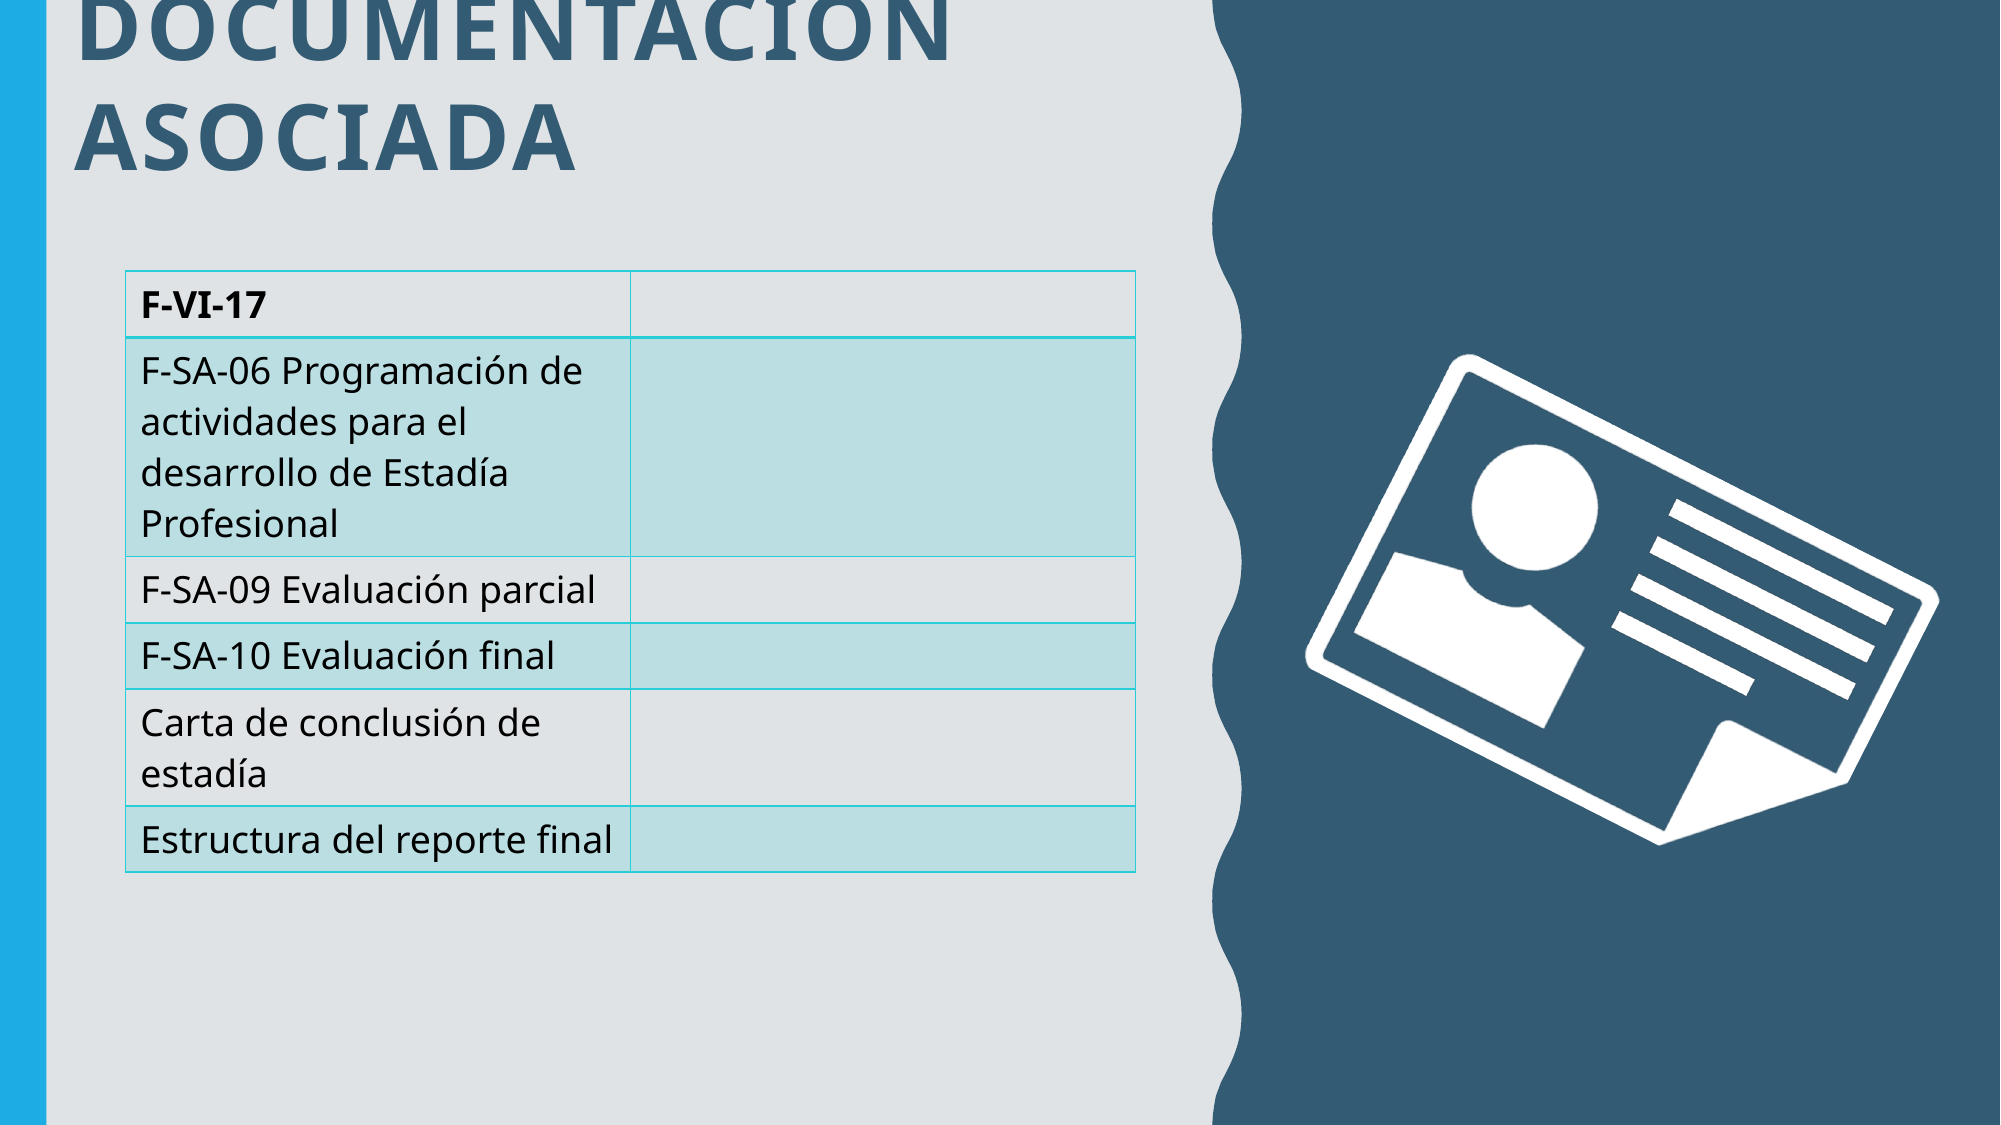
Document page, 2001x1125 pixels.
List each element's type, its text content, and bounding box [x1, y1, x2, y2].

table_cell F-SA-06 Programación de actividades para el desarrollo de Estadía Profesional [126, 339, 630, 556]
picture [1349, 450, 1894, 806]
table_header F-VI-17 [126, 272, 630, 336]
table_cell [631, 807, 1135, 871]
table_cell F-SA-10 Evaluación final [126, 624, 630, 688]
table_cell [631, 690, 1135, 805]
table_cell Estructura del reporte final [126, 807, 630, 871]
table_cell [631, 624, 1135, 688]
table_cell [631, 557, 1135, 622]
title Documentación asociada [59, 0, 1392, 197]
table_cell [631, 339, 1135, 556]
table_header [631, 272, 1135, 336]
table_cell F-SA-09 Evaluación parcial [126, 557, 630, 622]
table_cell Carta de conclusión de estadía [126, 690, 630, 805]
